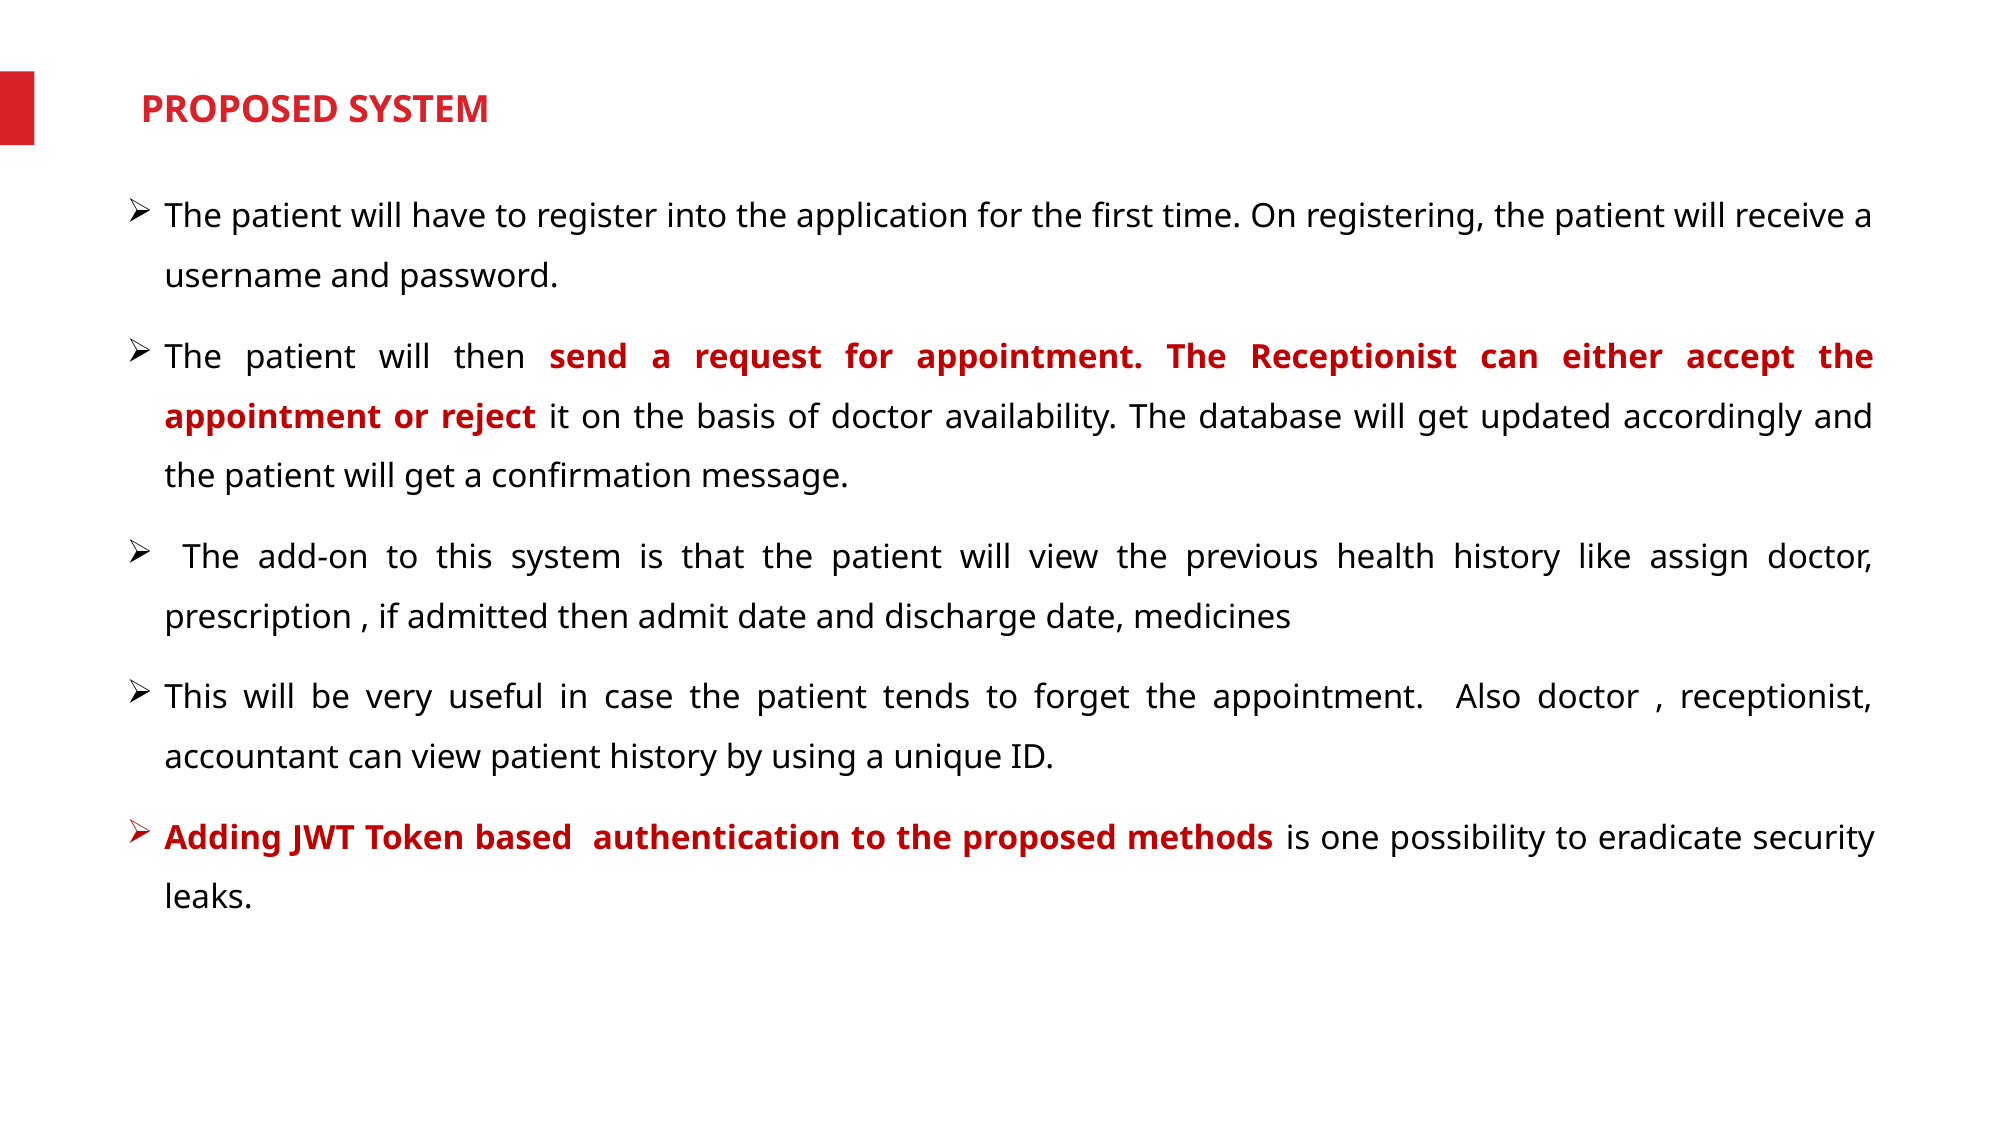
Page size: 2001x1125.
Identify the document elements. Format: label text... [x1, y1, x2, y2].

list The patient will have to register into the application for the first time. On registering, the patient will receive a username and password. The patient will then send a request for appointment. The Receptionist can either accept the appointment or reject it on the basis of doctor availability. The database will get updated accordingly and the patient will get a confirmation message. The add-on to this system is that the patient will view the previous health history like assign doctor, prescription , if admitted then admit date and discharge date, medicines This will be very useful in case the patient tends to forget the appointment. Also doctor , receptionist, accountant can view patient history by using a unique ID. Adding JWT Token based authentication to the proposed methods is one possibility to eradicate security leaks. [111, 167, 1892, 1104]
text_box PROPOSED SYSTEM [125, 78, 515, 138]
text_box [0, 71, 35, 146]
